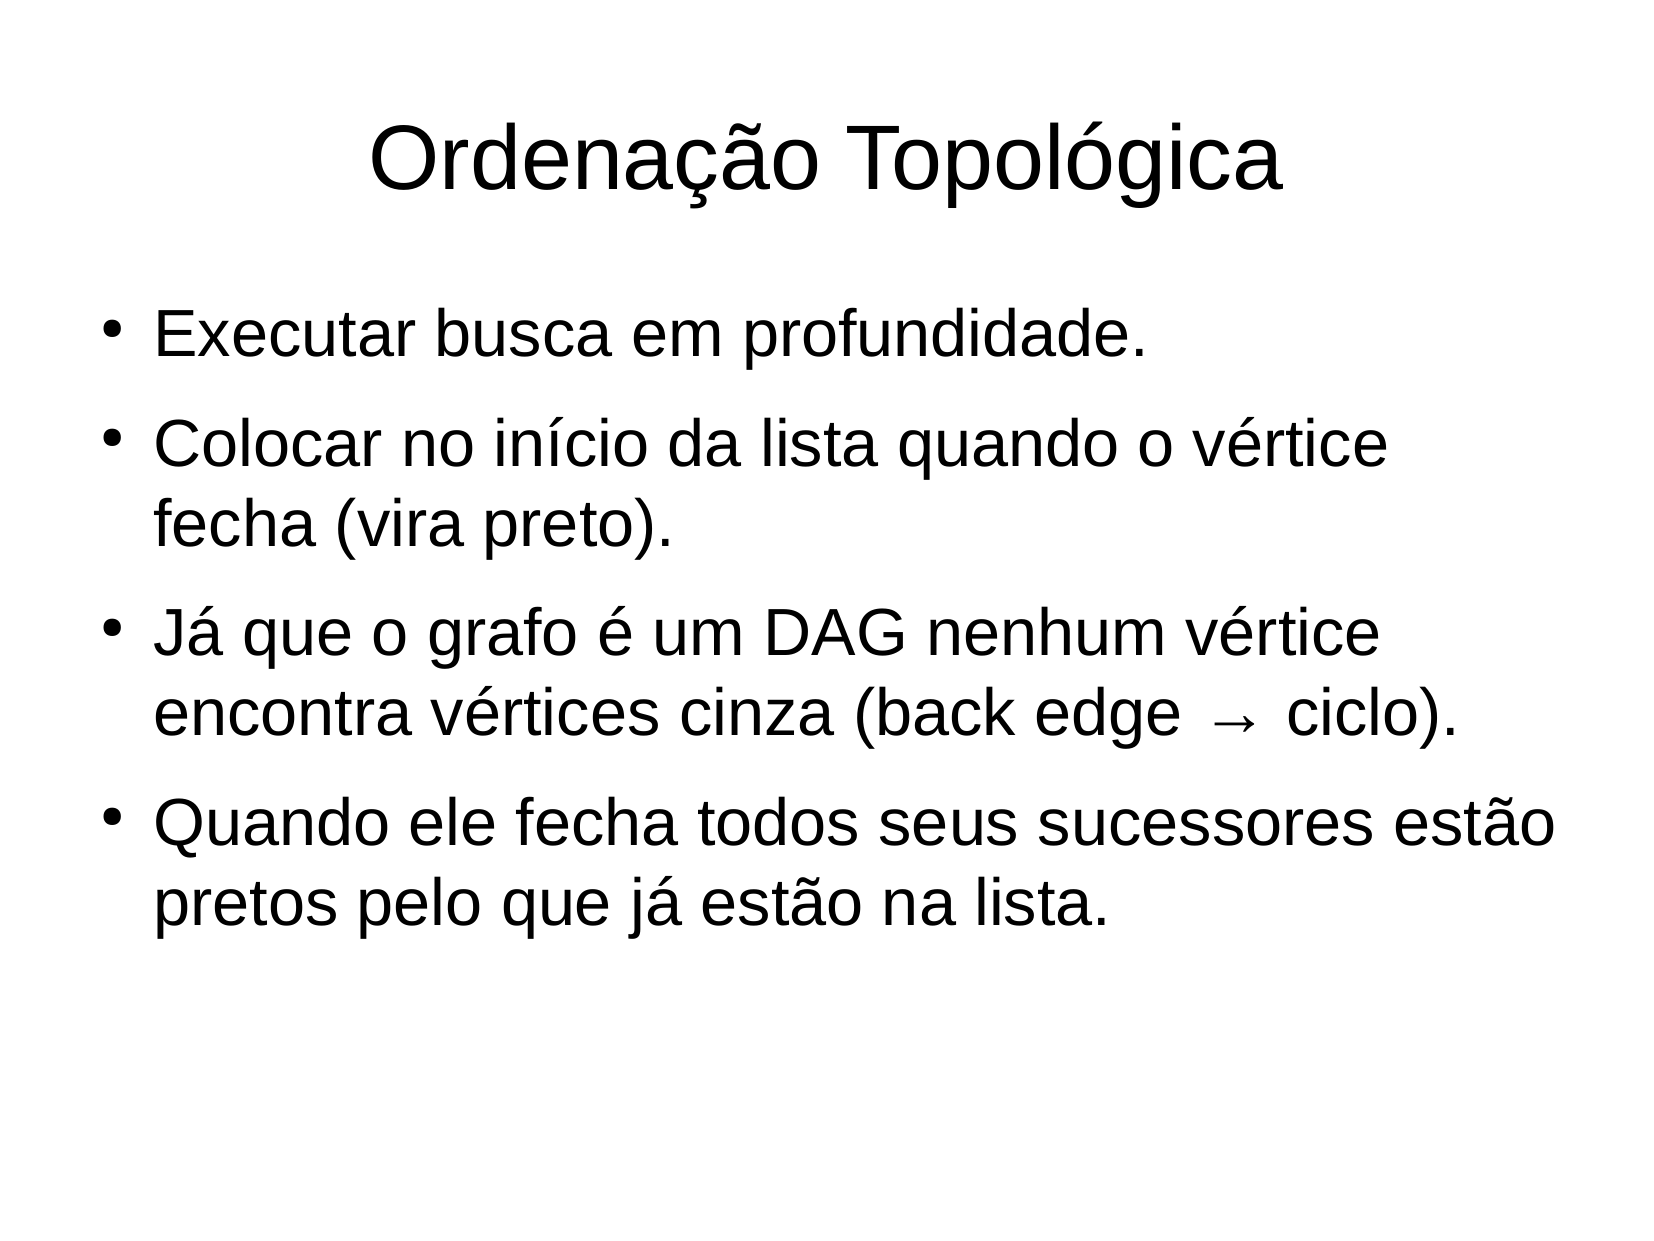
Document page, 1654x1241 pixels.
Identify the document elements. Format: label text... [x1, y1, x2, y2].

title Ordenação Topológica [82, 49, 1571, 257]
list Executar busca em profundidade. Colocar no início da lista quando o vértice fecha (vira preto). Já que o grafo é um DAG nenhum vértice encontra vértices cinza (back edge → ciclo). Quando ele fecha todos seus sucessores estão pretos pelo que já estão na lista. [82, 290, 1571, 1109]
